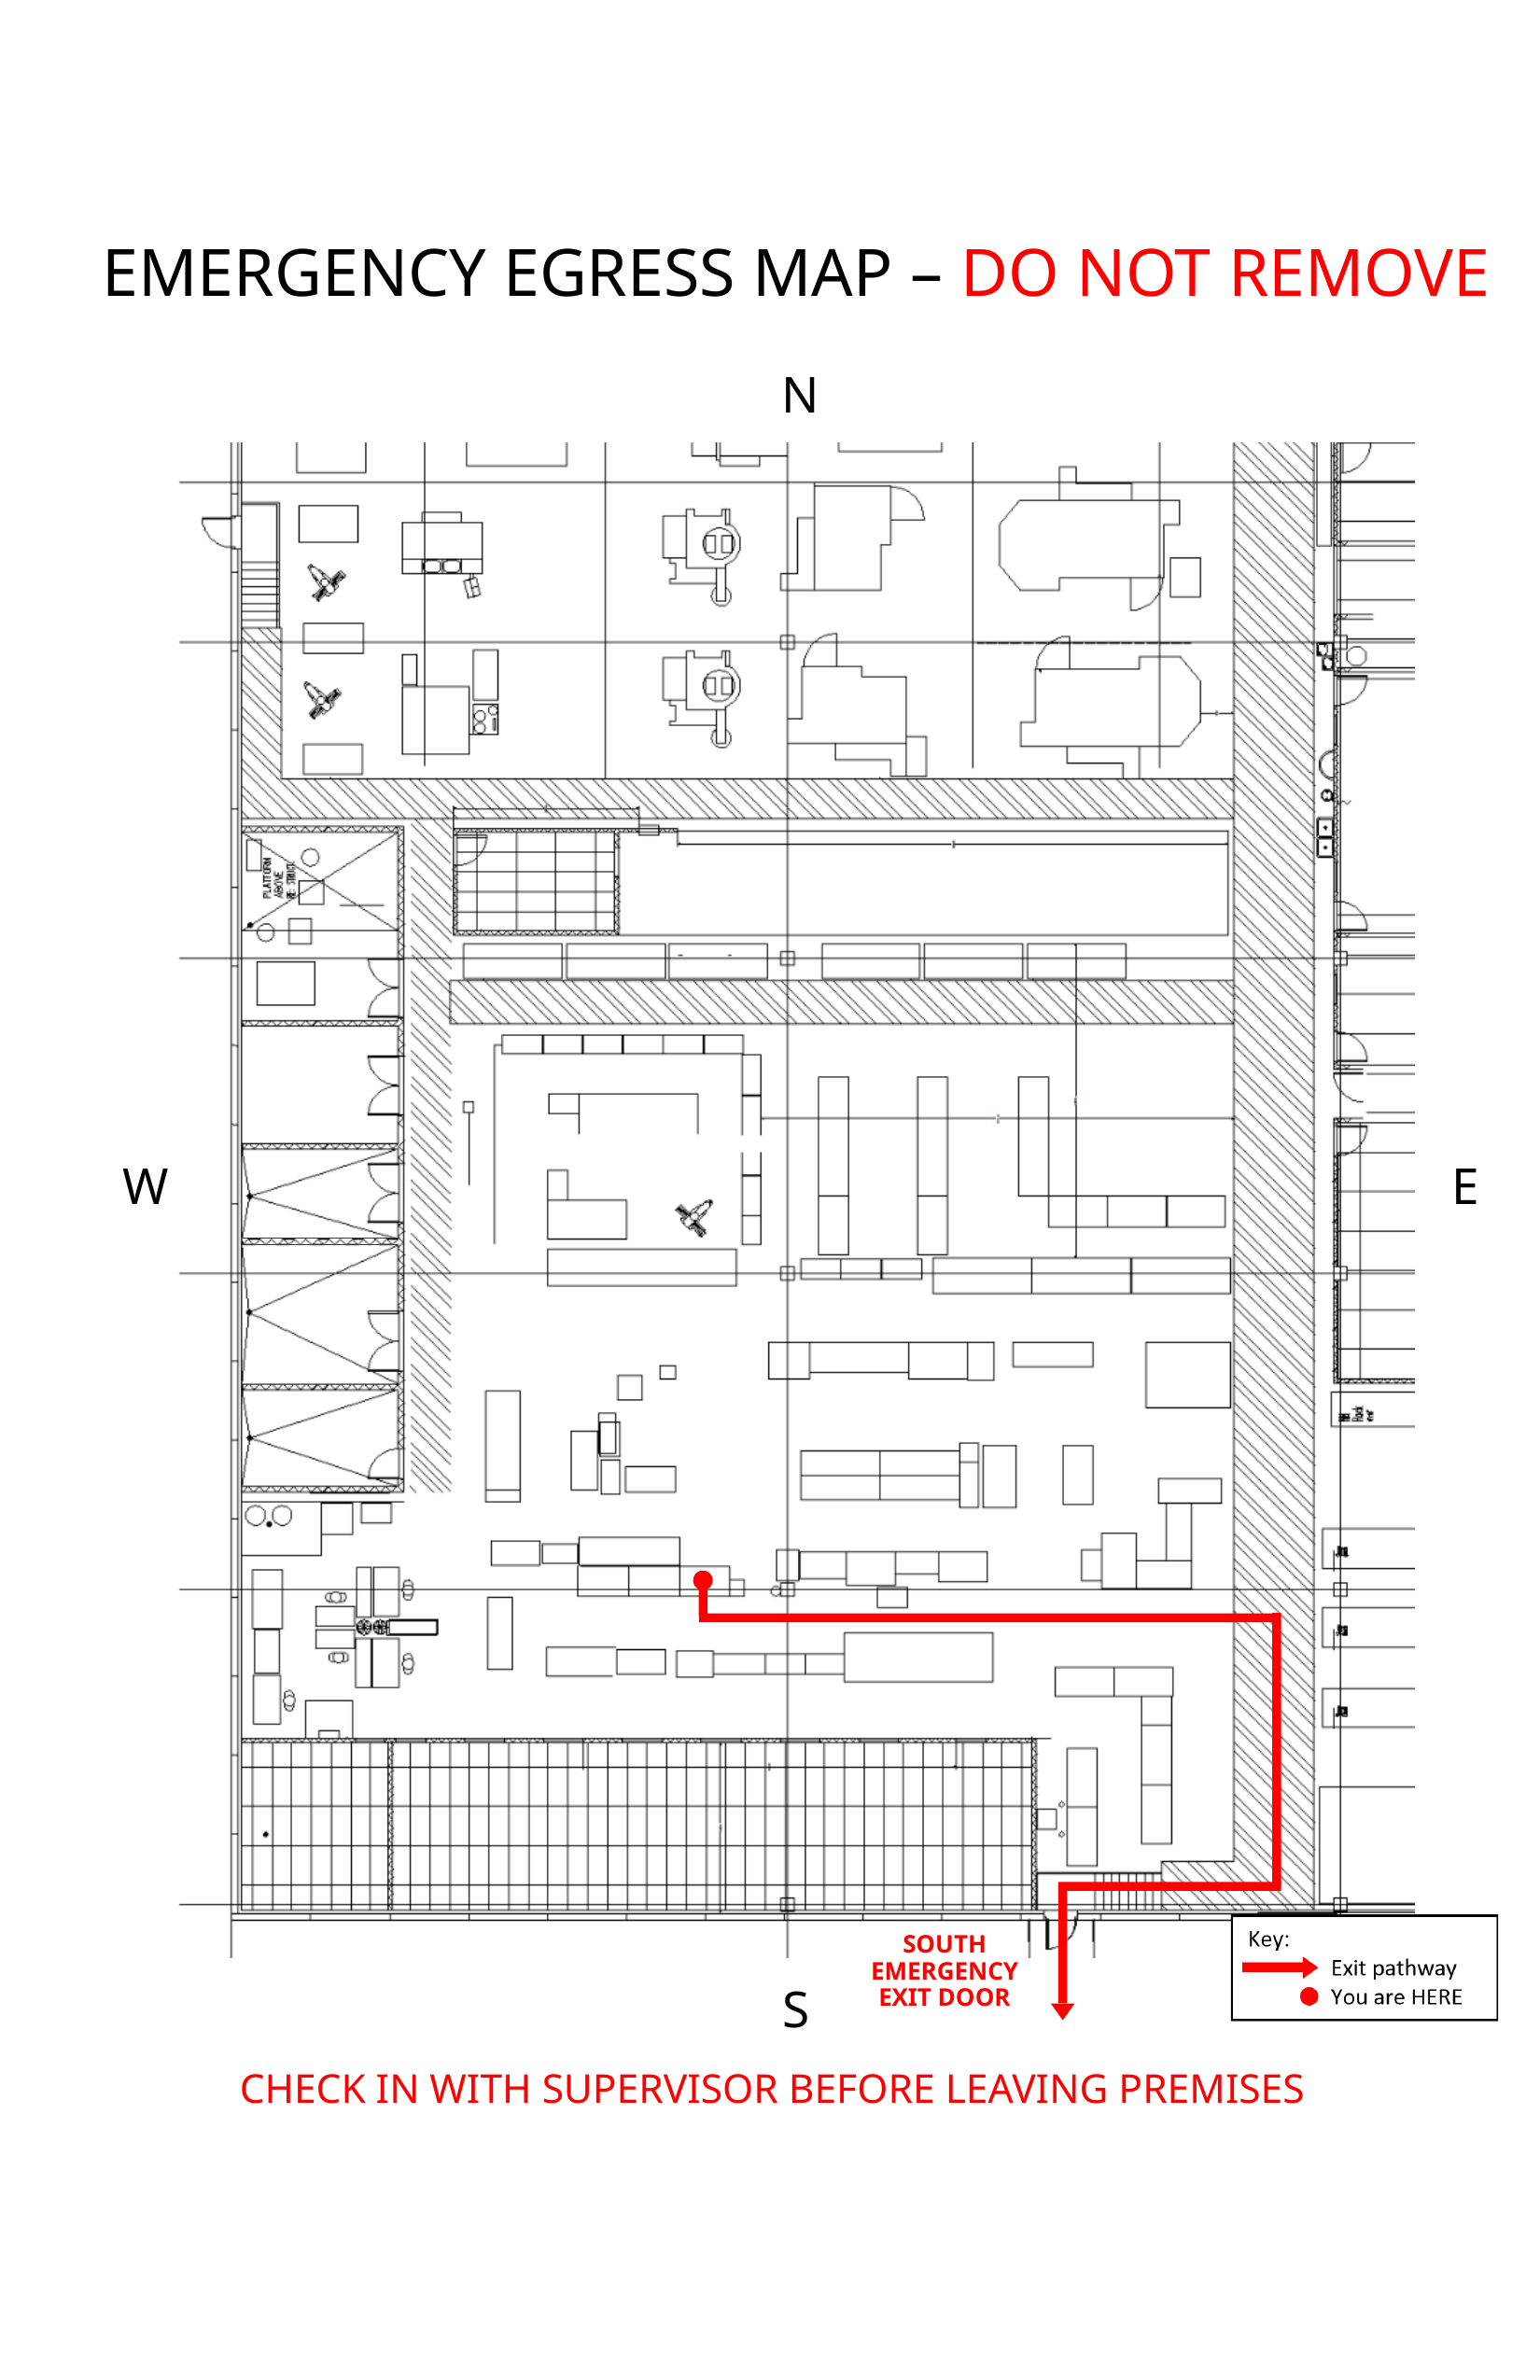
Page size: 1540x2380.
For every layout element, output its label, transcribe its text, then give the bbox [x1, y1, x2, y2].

text_box N [763, 351, 830, 443]
picture [180, 442, 1416, 581]
text_box [1057, 1881, 1282, 1892]
picture [1075, 1819, 1499, 2022]
text_box CHECK IN WITH SUPERVISOR BEFORE LEAVING PREMISES [15, 2035, 1530, 2147]
text_box S [763, 1967, 830, 2056]
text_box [38, 581, 1540, 1819]
picture [180, 1819, 1271, 1958]
text_box EMERGENCY EGRESS MAP – DO NOT REMOVE [38, 209, 1540, 320]
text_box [1050, 1884, 1075, 2021]
text_box SOUTH EMERGENCY EXIT DOOR [853, 1916, 1036, 2027]
text_box [1271, 1819, 1282, 1886]
